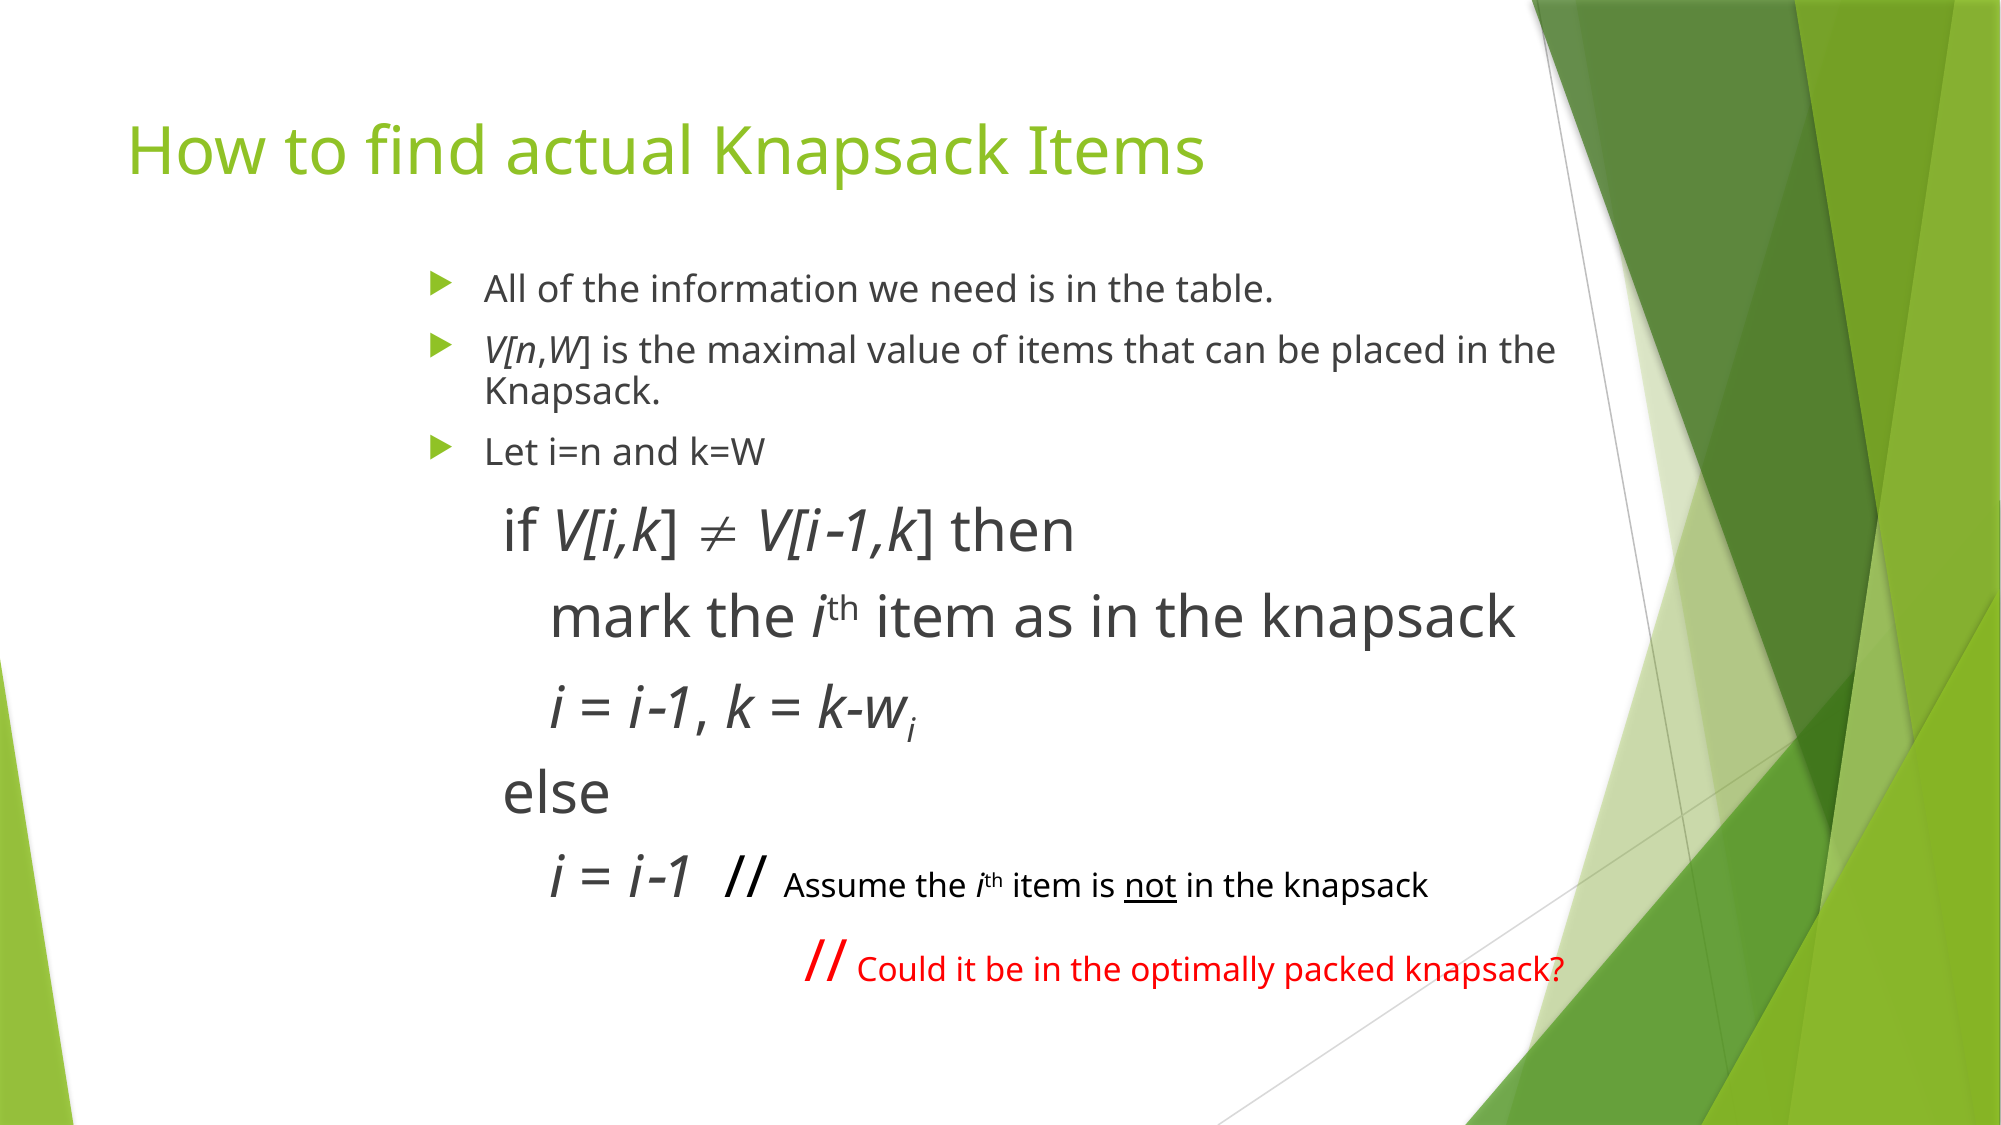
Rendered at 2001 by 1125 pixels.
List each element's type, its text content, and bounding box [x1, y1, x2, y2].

list All of the information we need is in the table. V[n,W] is the maximal value of items that can be placed in the Knapsack. Let i=n and k=W if V[i,k]  V[i1,k] then mark the ith item as in the knapsack i = i1, k = k-wi else i = i1 // Assume the ith item is not in the knapsack // Could it be in the optimally packed knapsack? [412, 262, 1713, 1100]
title How to find actual Knapsack Items [111, 99, 1522, 317]
